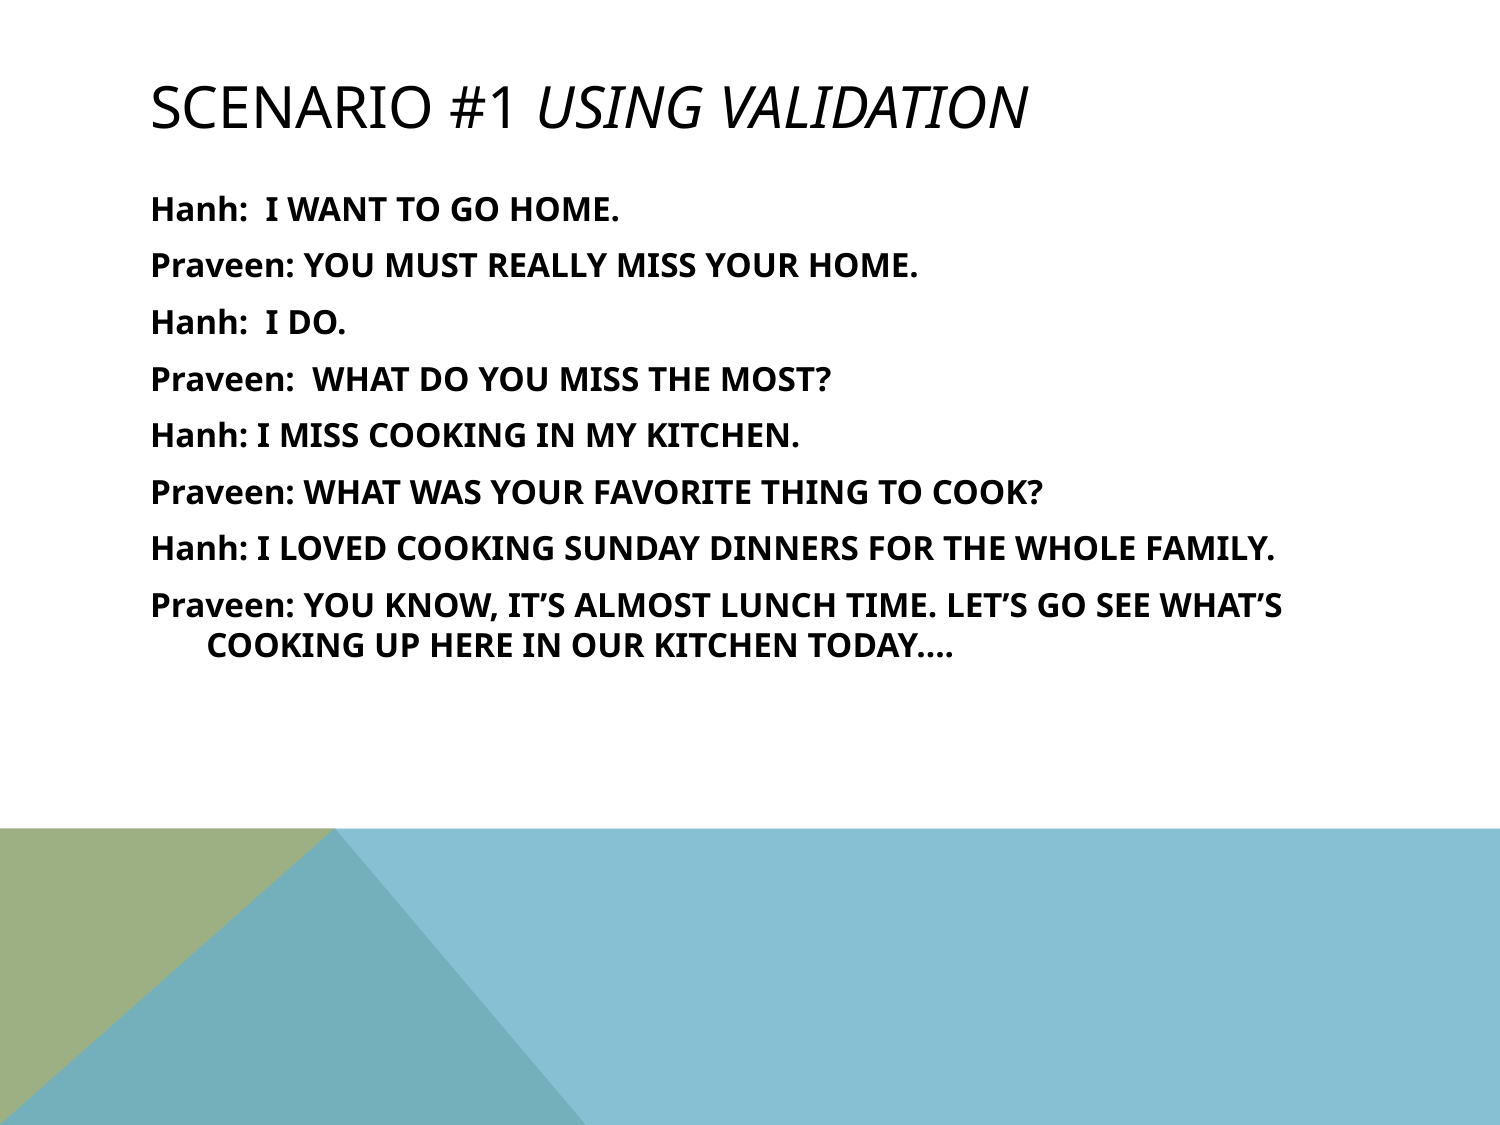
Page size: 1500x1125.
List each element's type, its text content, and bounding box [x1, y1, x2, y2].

title Scenario #1 USING VALIDATION [135, 60, 1369, 150]
list Hanh: I WANT TO GO HOME. Praveen: YOU MUST REALLY MISS YOUR HOME. Hanh: I DO. Praveen: WHAT DO YOU MISS THE MOST? Hanh: I MISS COOKING IN MY KITCHEN. Praveen: WHAT WAS YOUR FAVORITE THING TO COOK? Hanh: I LOVED COOKING SUNDAY DINNERS FOR THE WHOLE FAMILY. Praveen: YOU KNOW, IT’S ALMOST LUNCH TIME. LET’S GO SEE WHAT’S COOKING UP HERE IN OUR KITCHEN TODAY…. [135, 180, 1369, 950]
